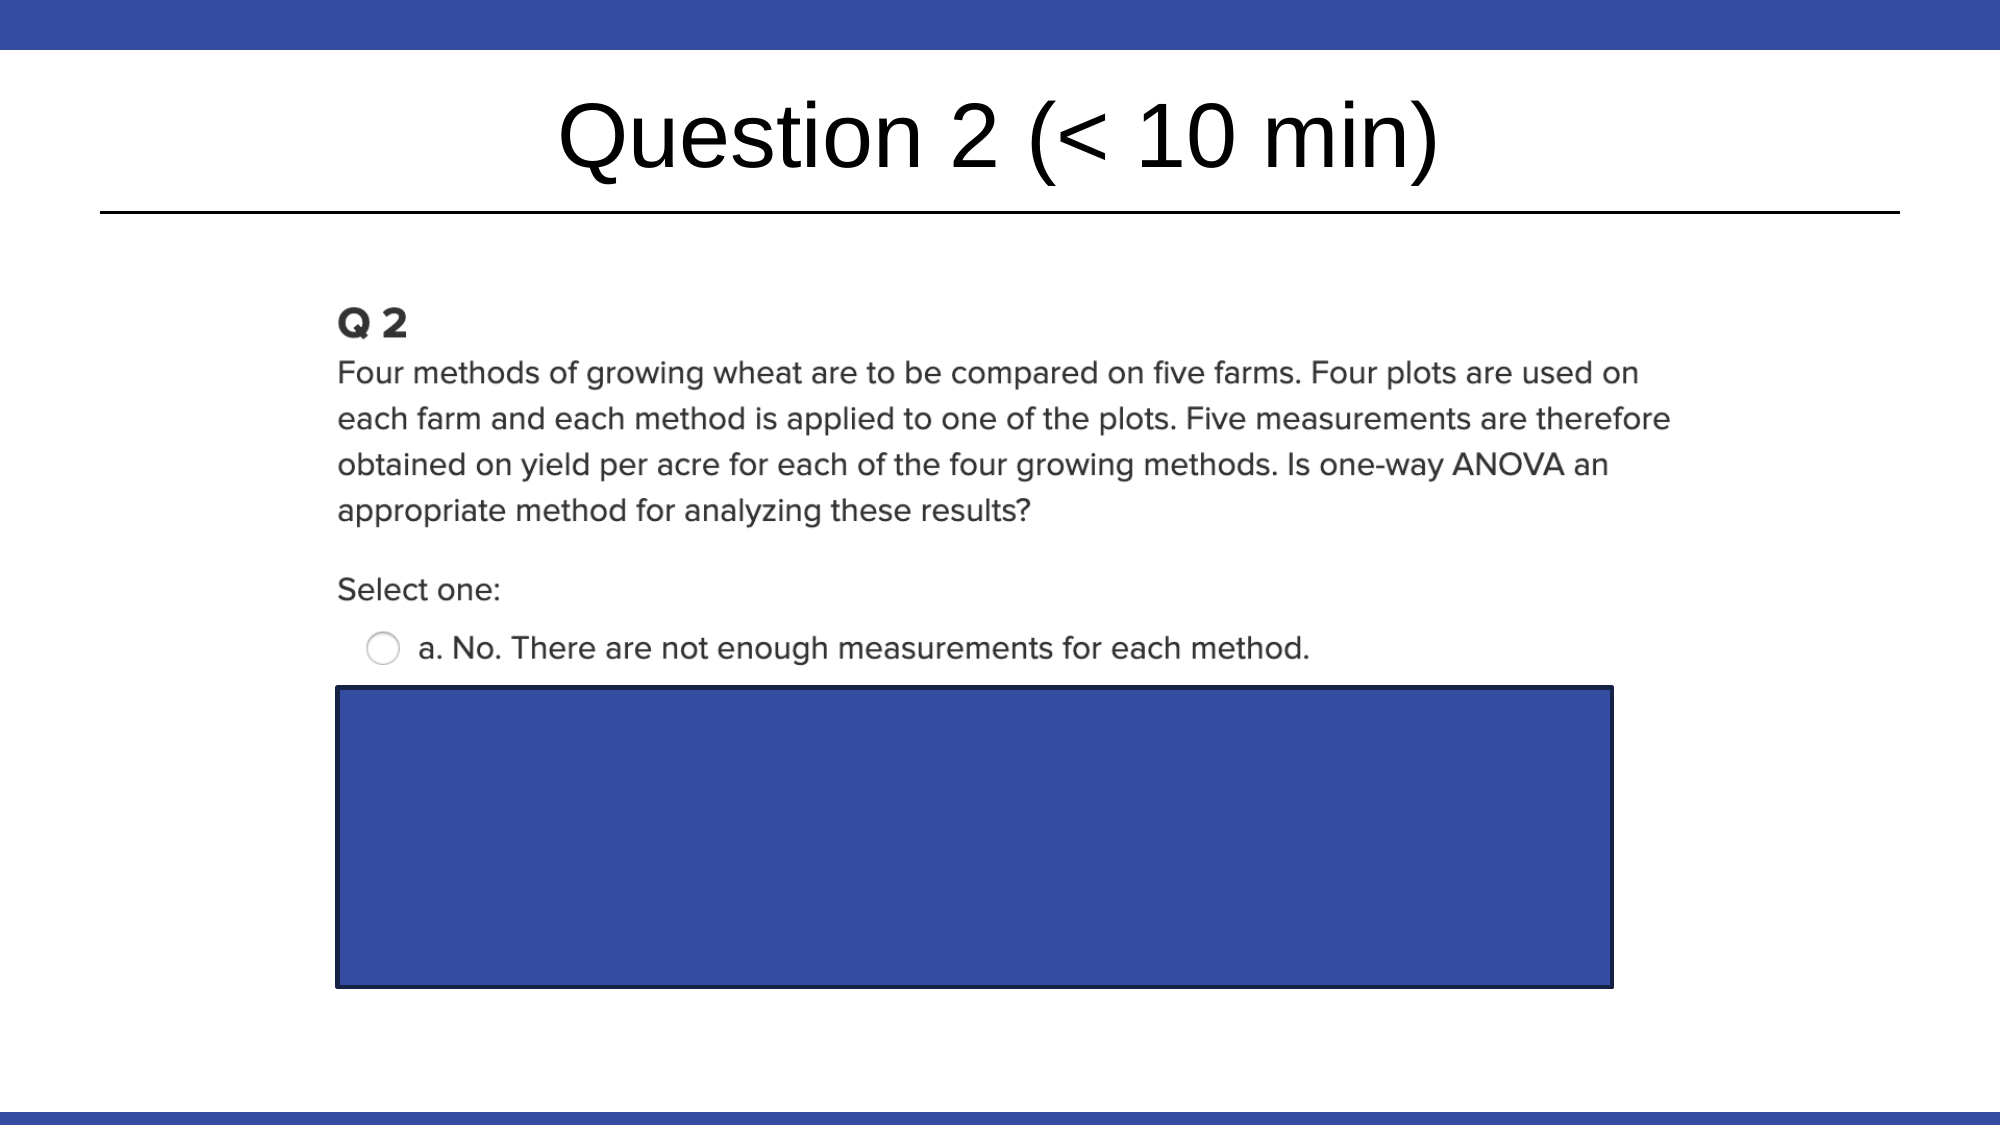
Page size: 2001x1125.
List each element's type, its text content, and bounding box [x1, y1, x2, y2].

picture [305, 277, 1694, 957]
title Question 2 (< 10 min) [99, 37, 1900, 225]
text_box [335, 965, 1614, 989]
